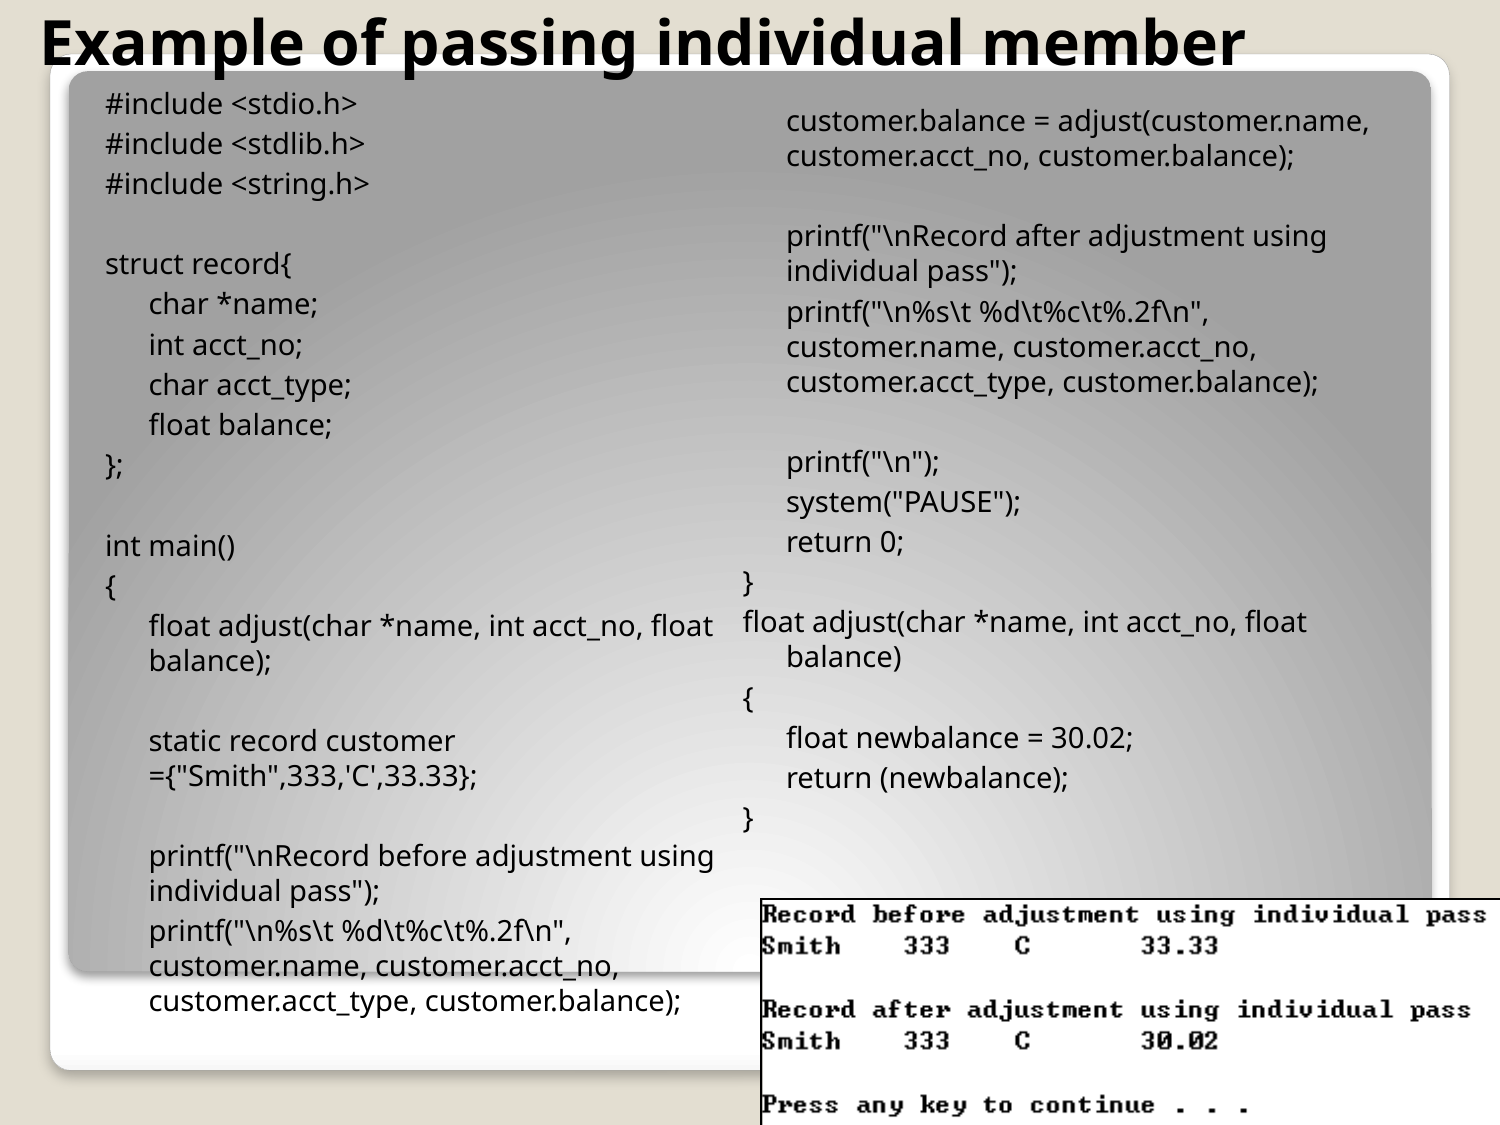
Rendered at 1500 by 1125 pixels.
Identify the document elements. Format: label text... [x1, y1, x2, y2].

title Example of passing individual member [24, 0, 1500, 85]
list customer.balance = adjust(customer.name, customer.acct_no, customer.balance); printf("\nRecord after adjustment using individual pass"); printf("\n%s\t %d\t%c\t%.2f\n", customer.name, customer.acct_no, customer.acct_type, customer.balance); printf("\n"); system("PAUSE"); return 0; } float adjust(char *name, int acct_no, float balance) { float newbalance = 30.02; return (newbalance); } [712, 87, 1438, 830]
picture [761, 899, 1500, 1125]
list #include <stdio.h> #include <stdlib.h> #include <string.h> struct record{ char *name; int acct_no; char acct_type; float balance; }; int main() { float adjust(char *name, int acct_no, float balance); static record customer ={"Smith",333,'C',33.33}; printf("\nRecord before adjustment using individual pass"); printf("\n%s\t %d\t%c\t%.2f\n", customer.name, customer.acct_no, customer.acct_type, customer.balance); [75, 70, 738, 813]
